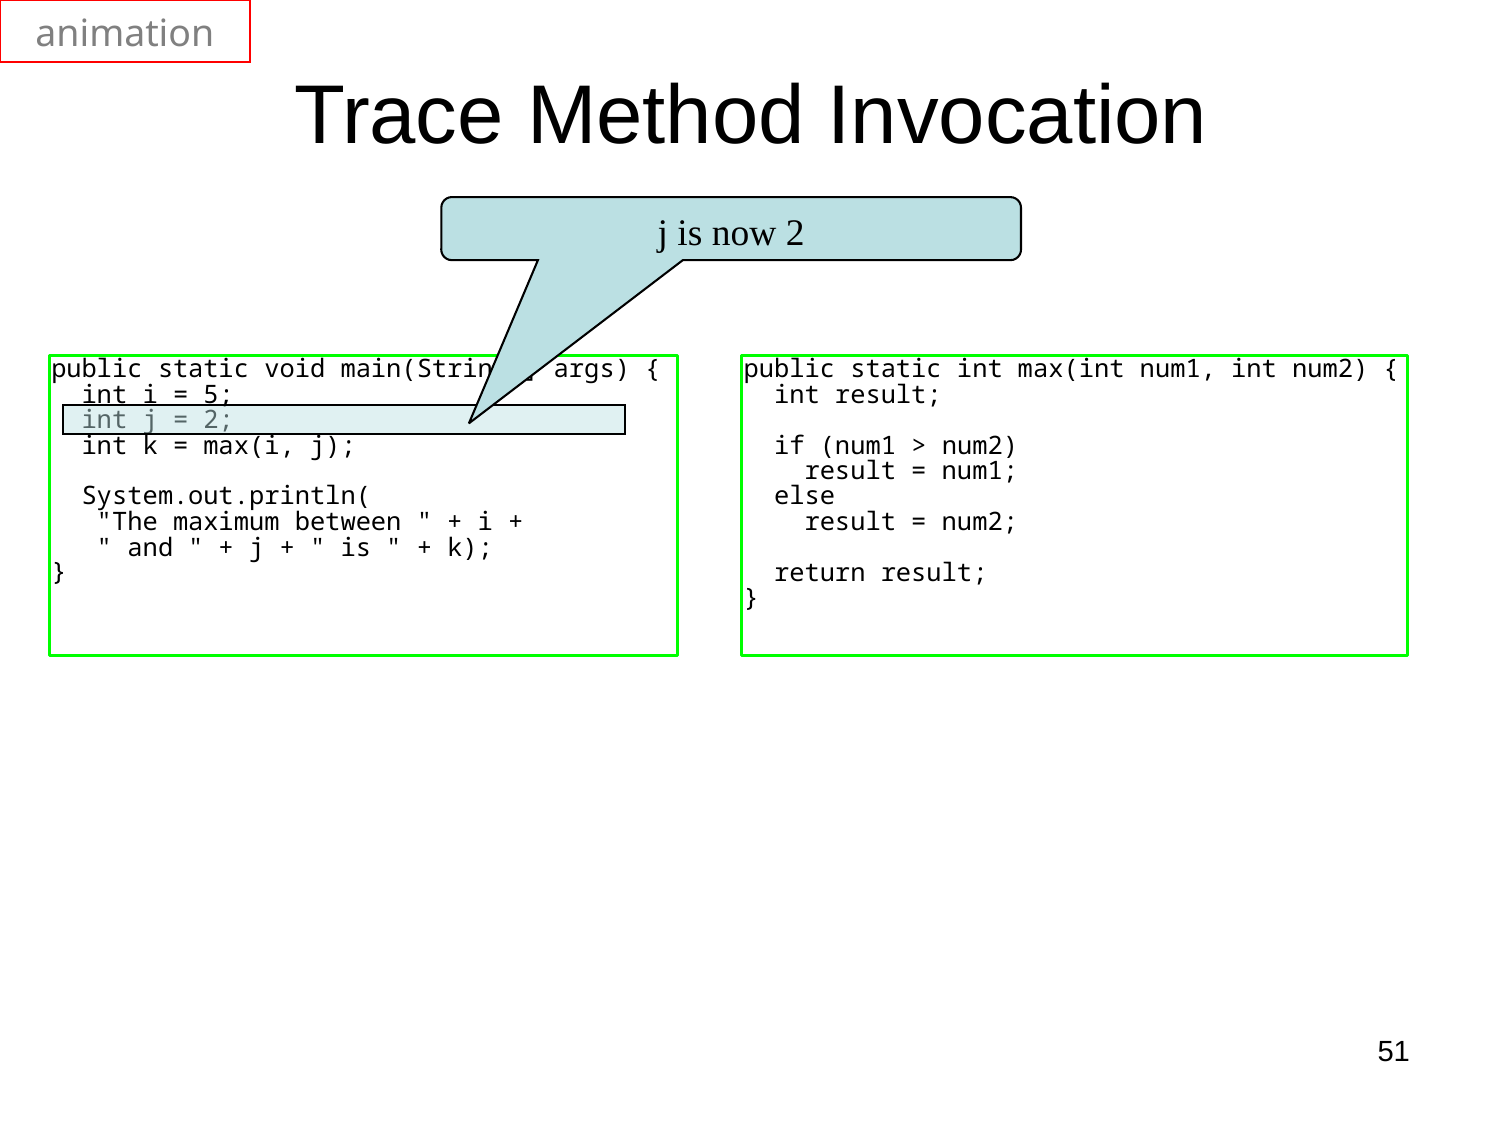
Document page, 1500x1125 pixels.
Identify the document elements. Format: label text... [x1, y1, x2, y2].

text_box animation [0, 0, 250, 63]
title Trace Method Invocation [114, 63, 1388, 159]
text_box j is now 2 [441, 197, 1022, 314]
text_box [37, 316, 1451, 680]
slide_number 51 [1074, 1024, 1426, 1103]
